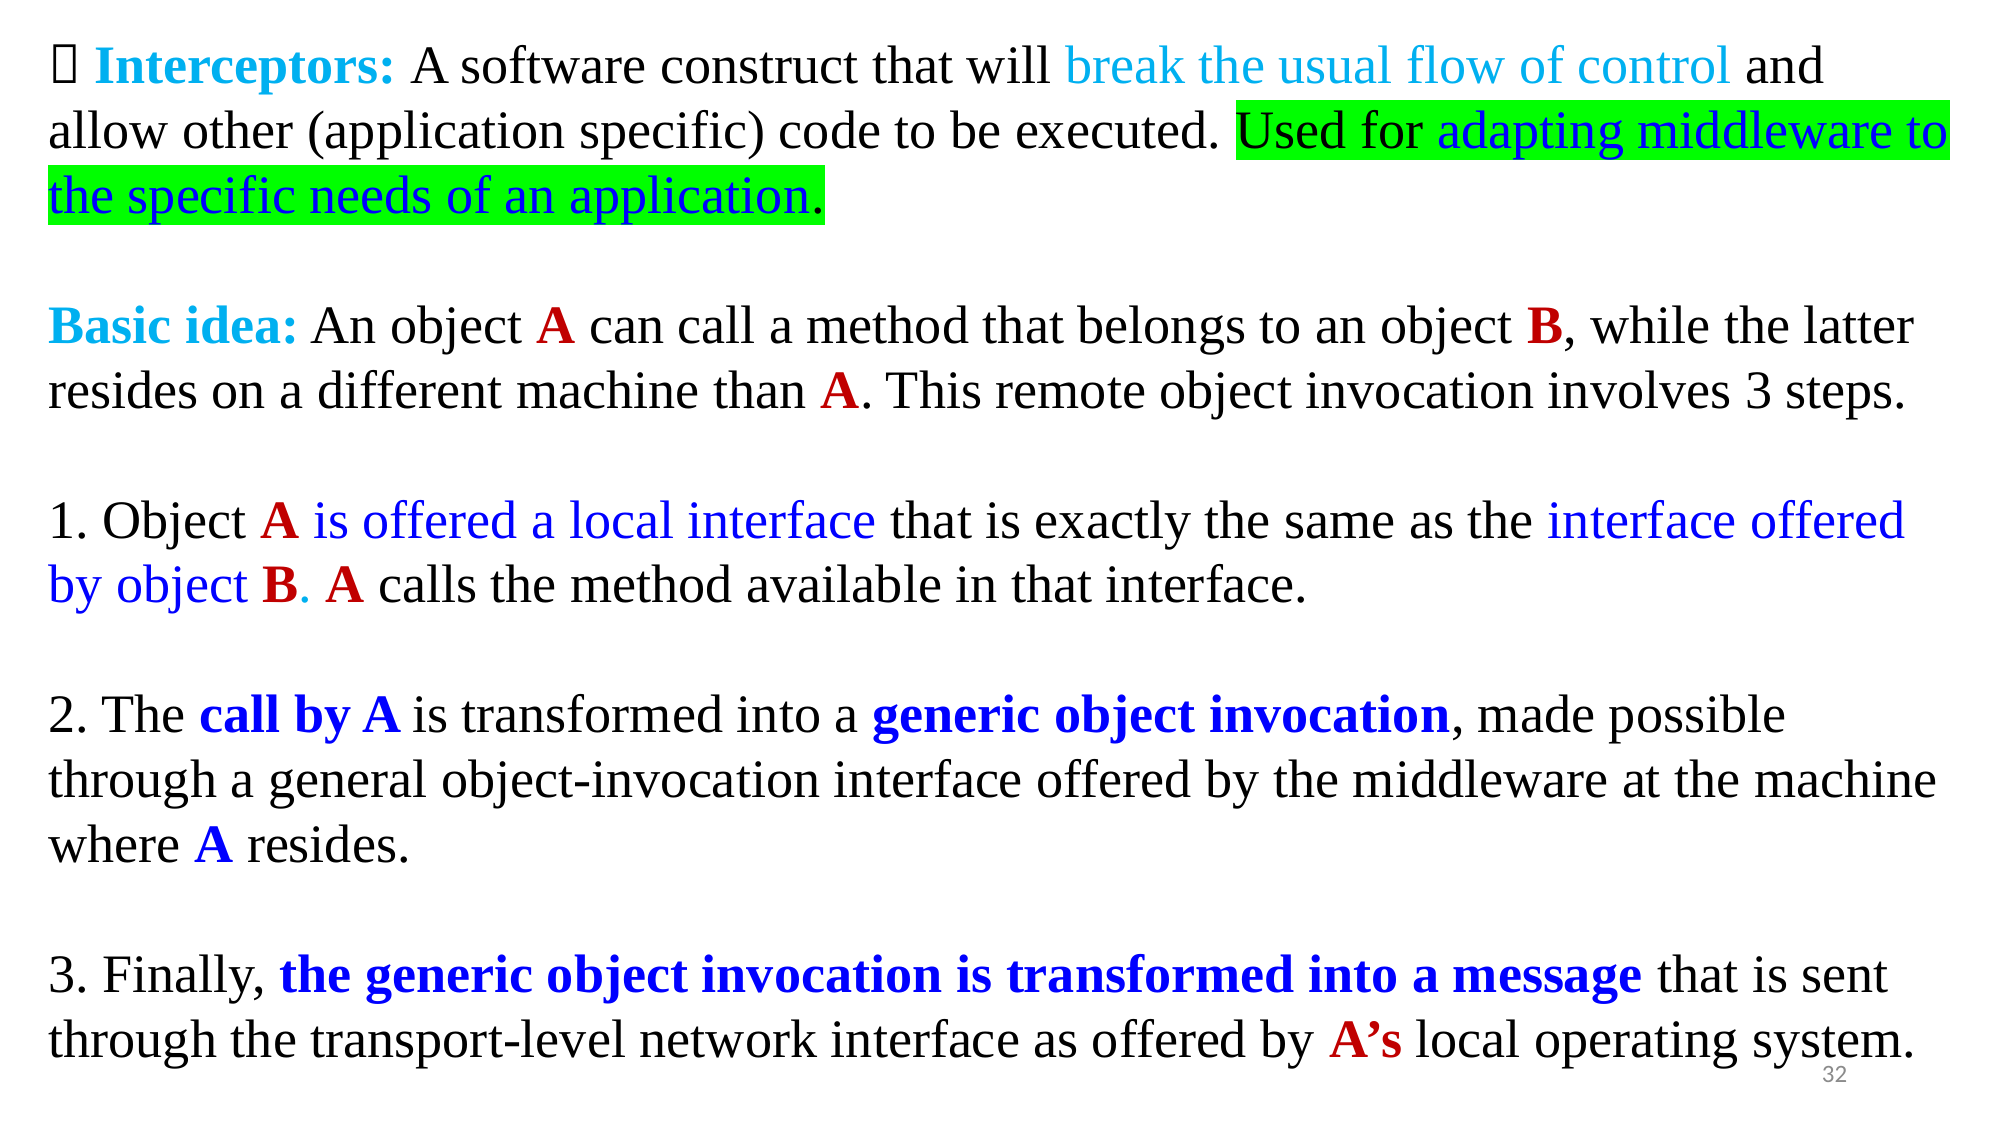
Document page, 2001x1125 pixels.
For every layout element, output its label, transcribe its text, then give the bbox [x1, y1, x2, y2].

title  Interceptors: A software construct that will break the usual flow of control and allow other (application specific) code to be executed. Used for adapting middleware to the specific needs of an application. Basic idea: An object A can call a method that belongs to an object B, while the latter resides on a different machine than A. This remote object invocation involves 3 steps. 1. Object A is offered a local interface that is exactly the same as the interface offered by object B. A calls the method available in that interface. 2. The call by A is transformed into a generic object invocation, made possible through a general object-invocation interface offered by the middleware at the machine where A resides. 3. Finally, the generic object invocation is transformed into a message that is sent through the transport-level network interface as offered by A’s local operating system. [33, 21, 1967, 1110]
slide_number 32 [1412, 1042, 1863, 1103]
